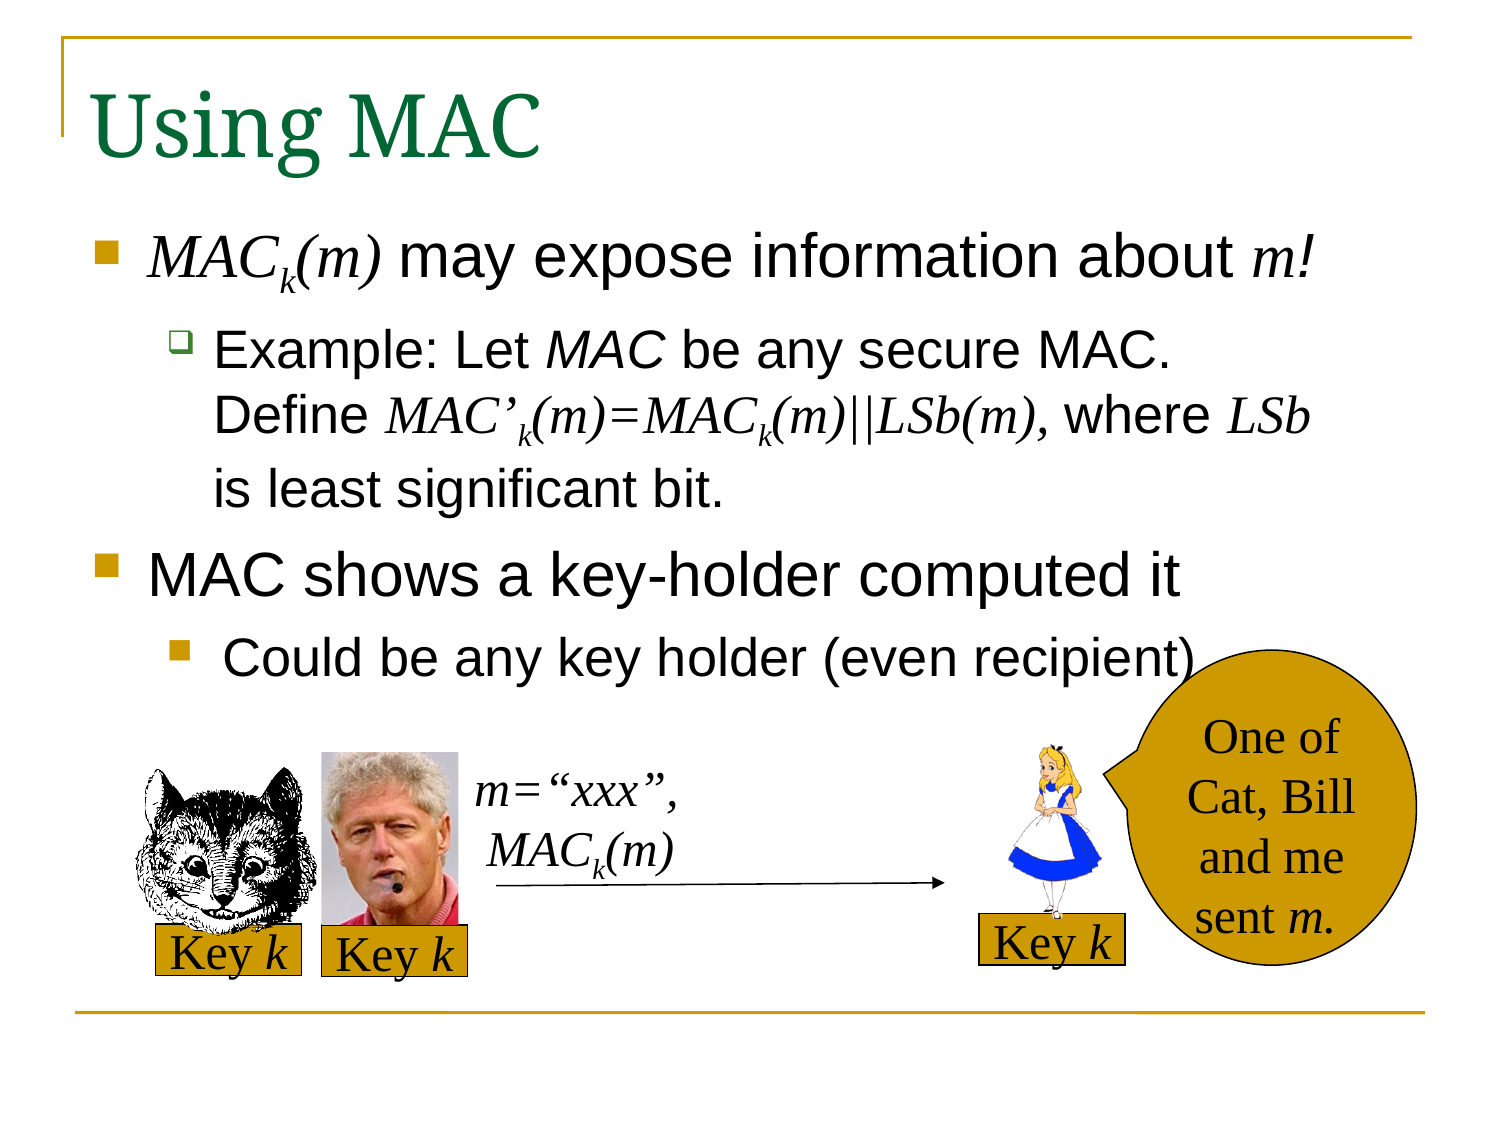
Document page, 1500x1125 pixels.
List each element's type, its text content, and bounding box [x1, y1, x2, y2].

text_box Key k [979, 913, 1126, 966]
text_box Key k [321, 925, 468, 977]
list MACk(m) may expose information about m! Example: Let MAC be any secure MAC. Define MAC’k(m)=MACk(m)||LSb(m), where LSb is least significant bit. MAC shows a key-holder computed it Could be any key holder (even recipient)… [76, 207, 1352, 669]
picture [321, 752, 459, 926]
text_box Key k [155, 944, 302, 976]
title Using MAC [75, 62, 1350, 183]
picture [135, 767, 317, 936]
picture [985, 727, 1112, 919]
text_box [694, 876, 945, 890]
text_box m=“xxx”, MACk(m) [459, 748, 694, 893]
text_box One of Cat, Bill and me sent m. [1115, 650, 1417, 966]
